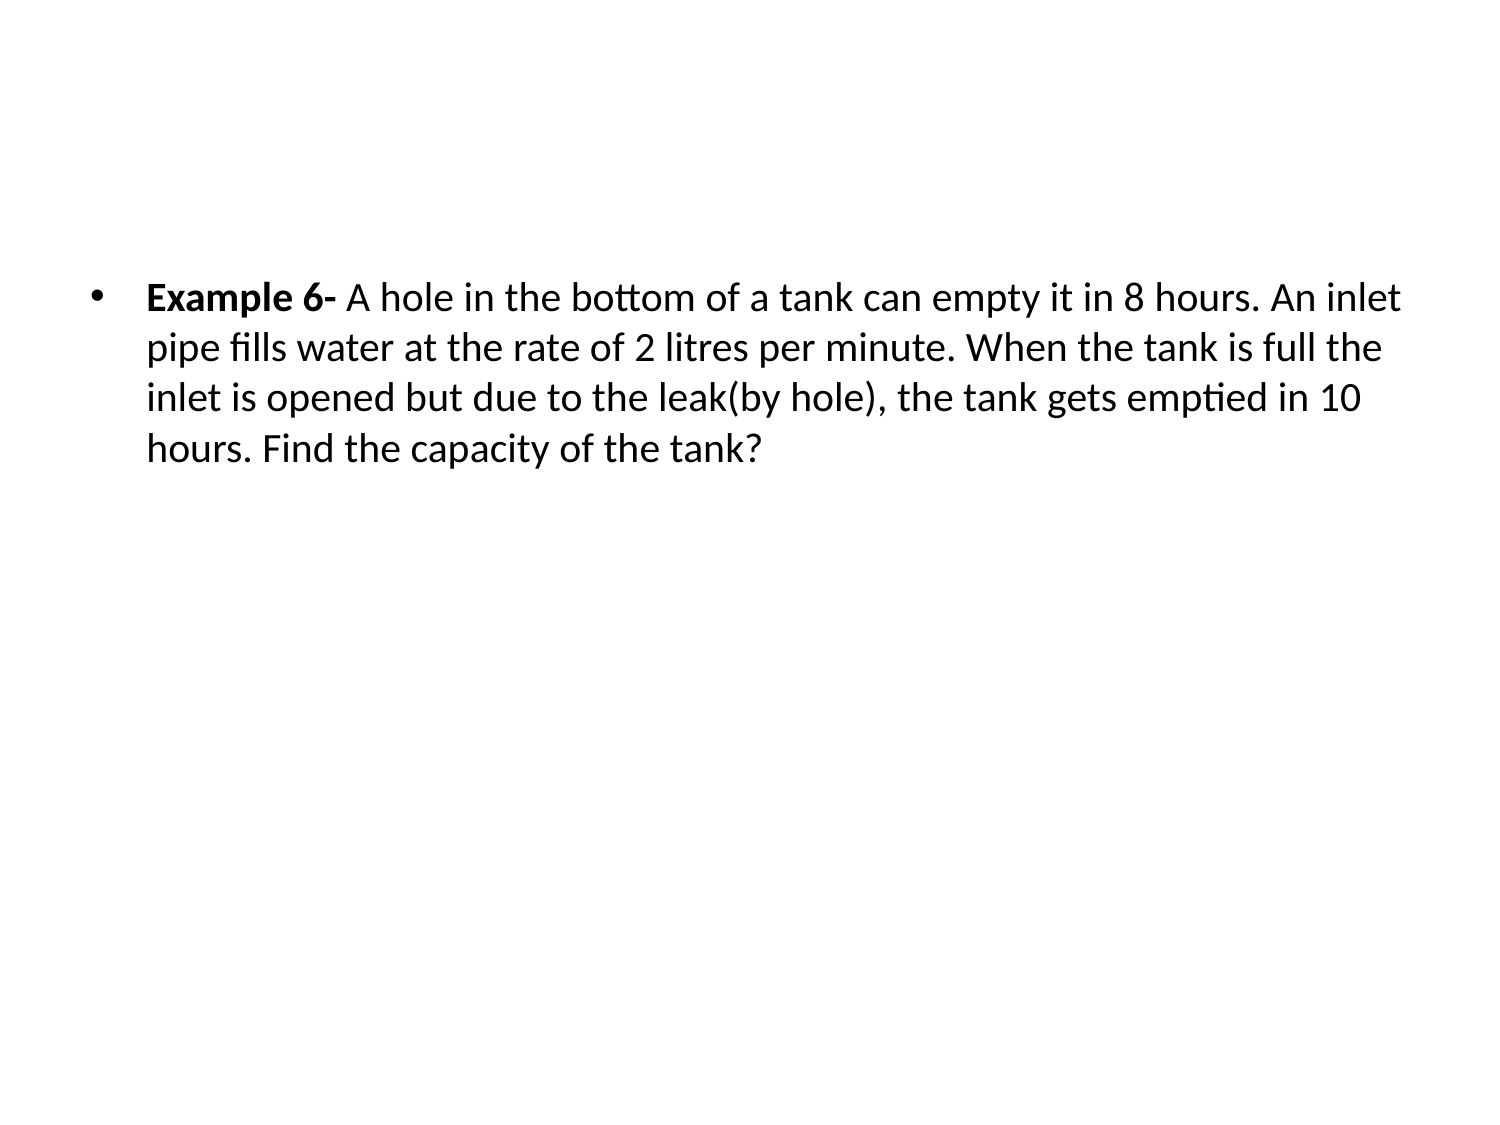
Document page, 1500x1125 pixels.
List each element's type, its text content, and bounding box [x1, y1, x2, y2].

list Example 6- A hole in the bottom of a tank can empty it in 8 hours. An inlet pipe fills water at the rate of 2 litres per minute. When the tank is full the inlet is opened but due to the leak(by hole), the tank gets emptied in 10 hours. Find the capacity of the tank? [75, 262, 1425, 1005]
